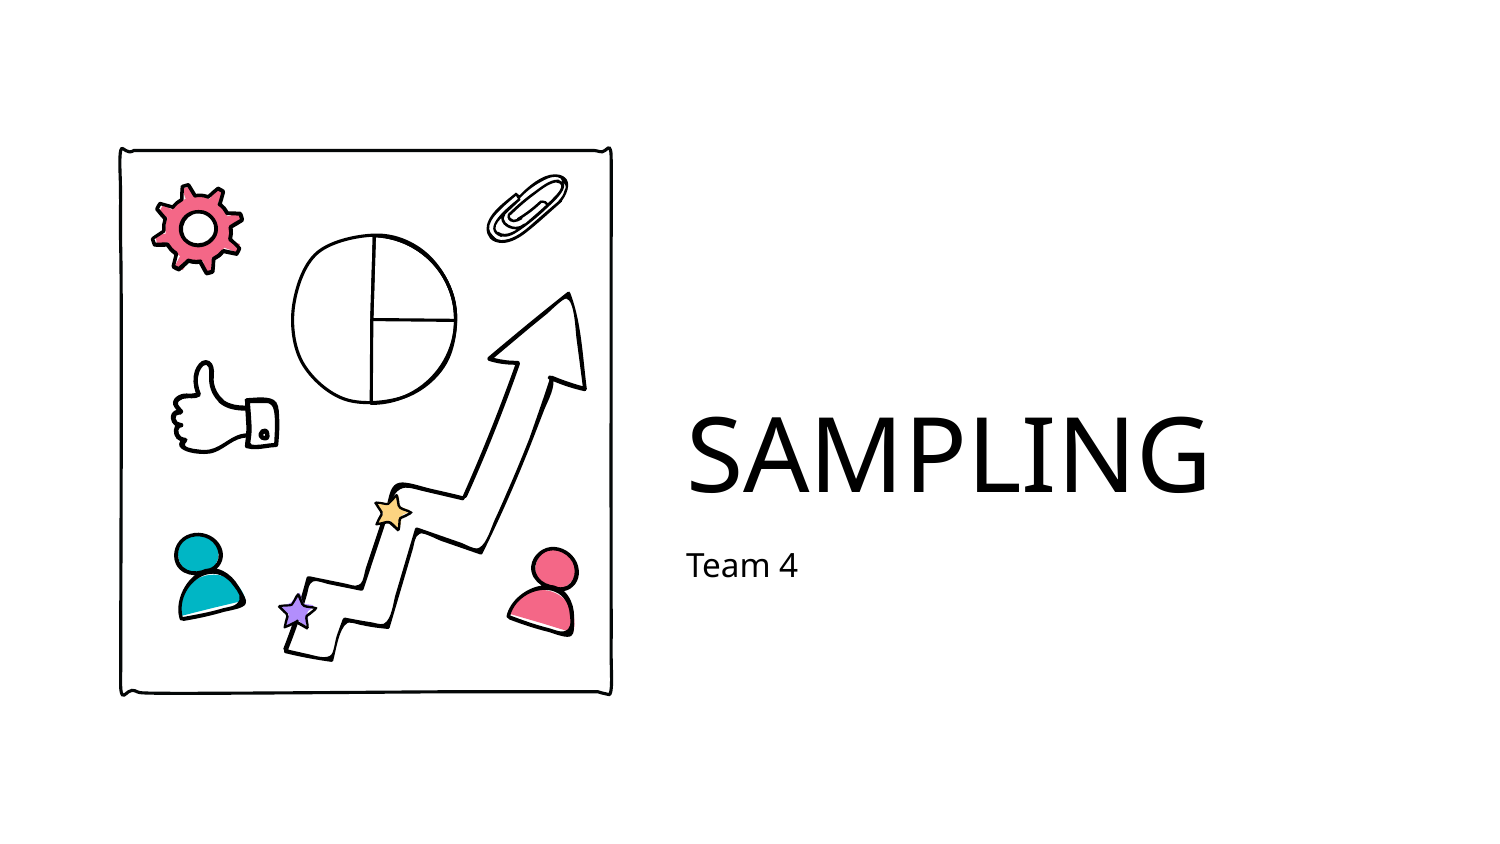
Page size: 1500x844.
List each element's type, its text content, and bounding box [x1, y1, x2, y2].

text_box [539, 174, 567, 179]
title SAMPLING [676, 256, 1392, 529]
subtitle Team 4 [676, 529, 1392, 588]
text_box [147, 180, 672, 680]
